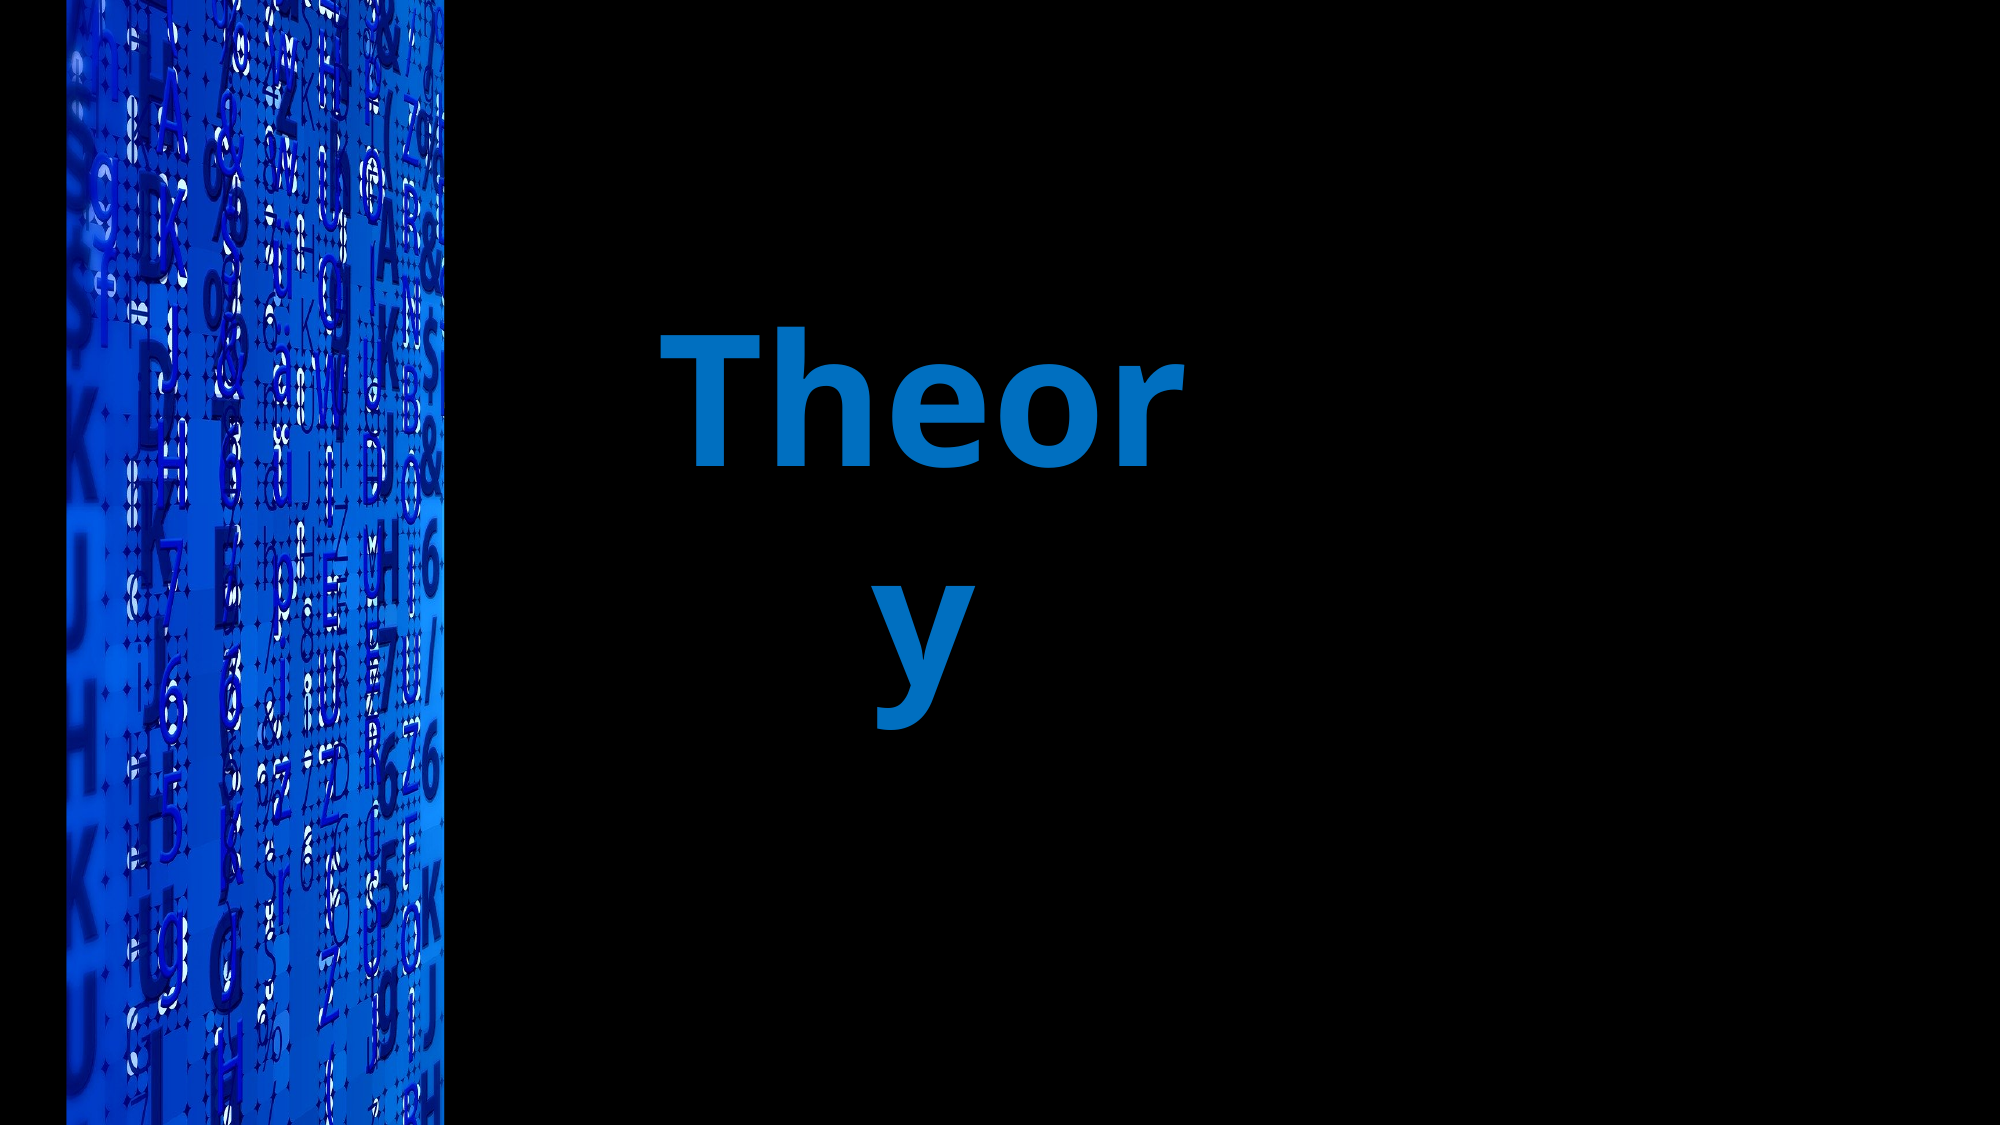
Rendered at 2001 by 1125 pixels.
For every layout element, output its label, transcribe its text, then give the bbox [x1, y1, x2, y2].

picture [66, 0, 445, 1125]
title Theory [619, 280, 1230, 723]
